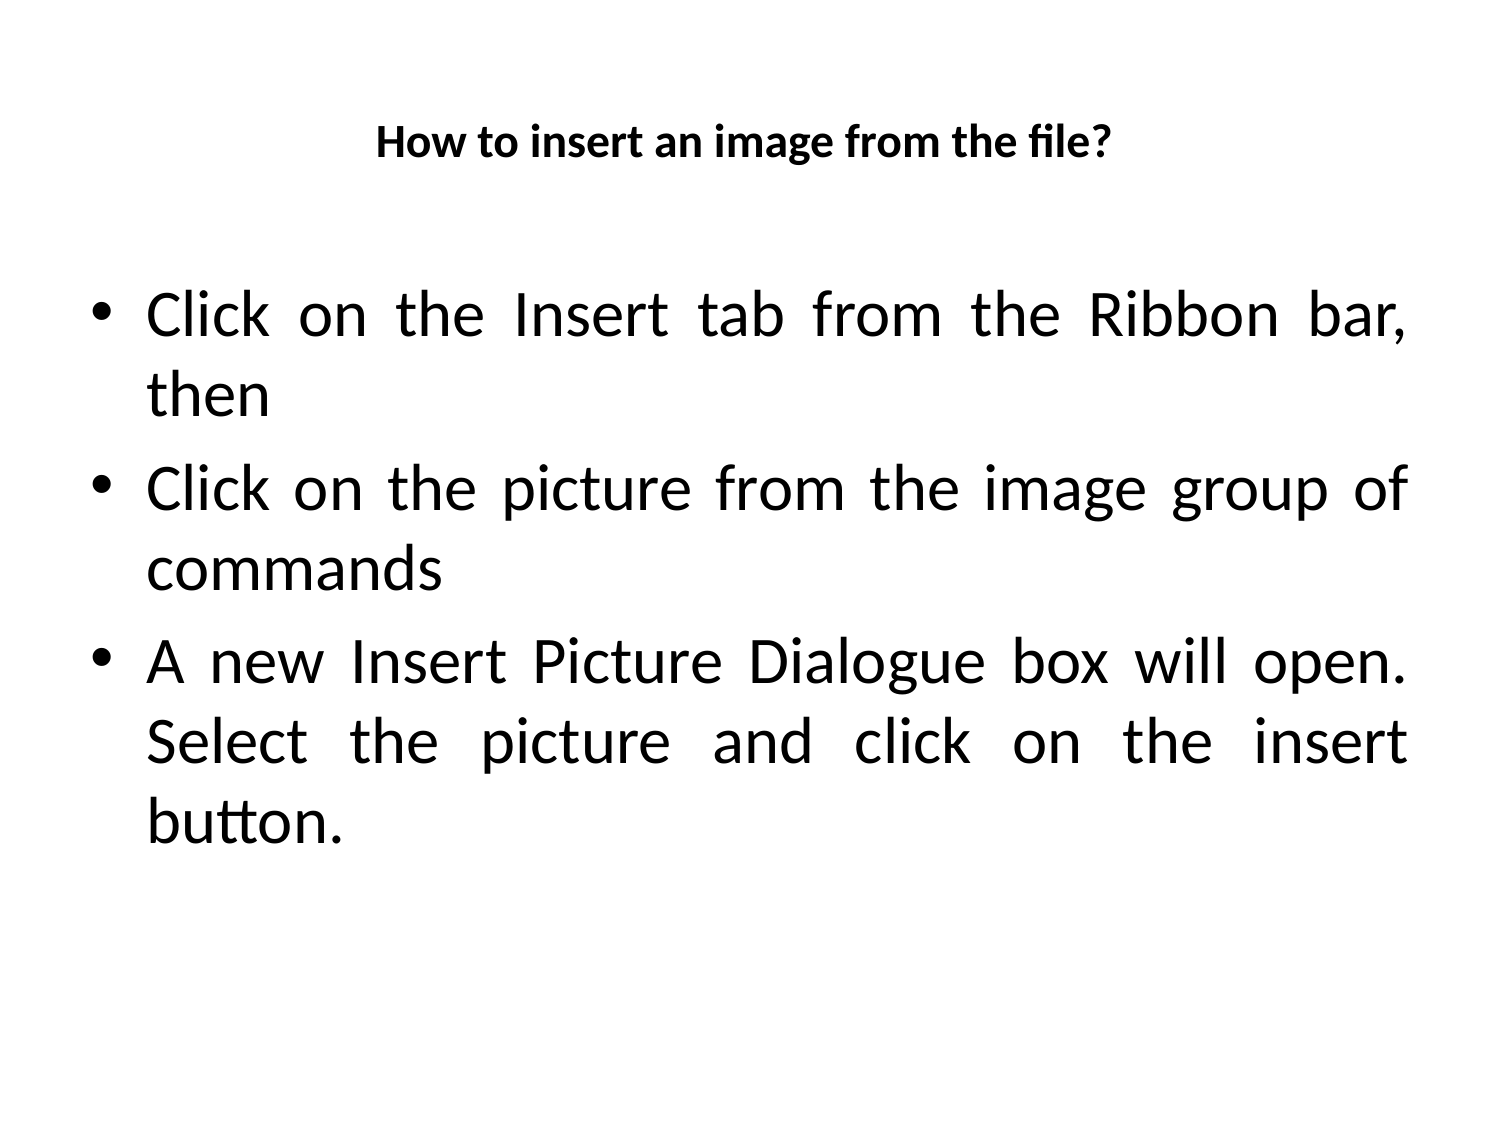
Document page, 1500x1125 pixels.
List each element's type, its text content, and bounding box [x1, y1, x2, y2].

title How to insert an image from the file? [75, 45, 1425, 233]
list Click on the Insert tab from the Ribbon bar, then Click on the picture from the image group of commands A new Insert Picture Dialogue box will open. Select the picture and click on the insert button. [75, 262, 1425, 1005]
